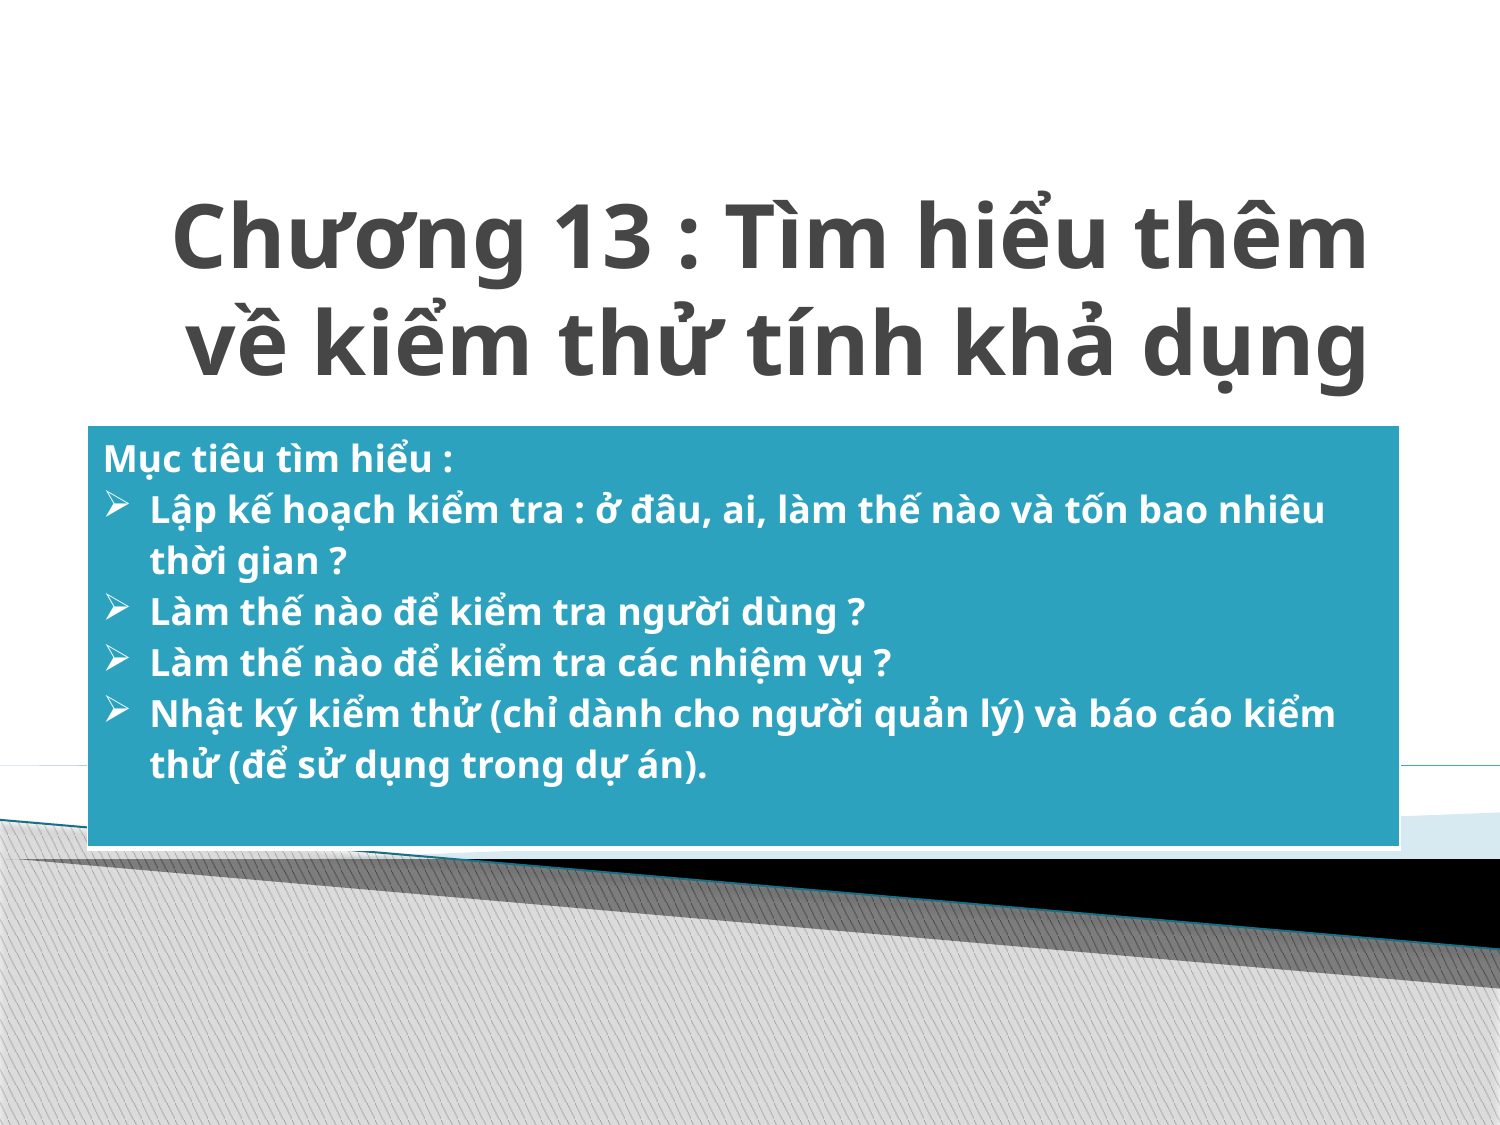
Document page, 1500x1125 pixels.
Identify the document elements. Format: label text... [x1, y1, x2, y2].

picture [5, 859, 1500, 989]
table_header Mục tiêu tìm hiểu : Lập kế hoạch kiểm tra : ở đâu, ai, làm thế nào và tốn bao nhiêu thời gian ? Làm thế nào để kiểm tra người dùng ? Làm thế nào để kiểm tra các nhiệm vụ ? Nhật ký kiểm thử (chỉ dành cho người quản lý) và báo cáo kiểm thử (để sử dụng trong dự án). [88, 426, 1399, 846]
title Chương 13 : Tìm hiểu thêm về kiểm thử tính khả dụng [112, 99, 1388, 401]
